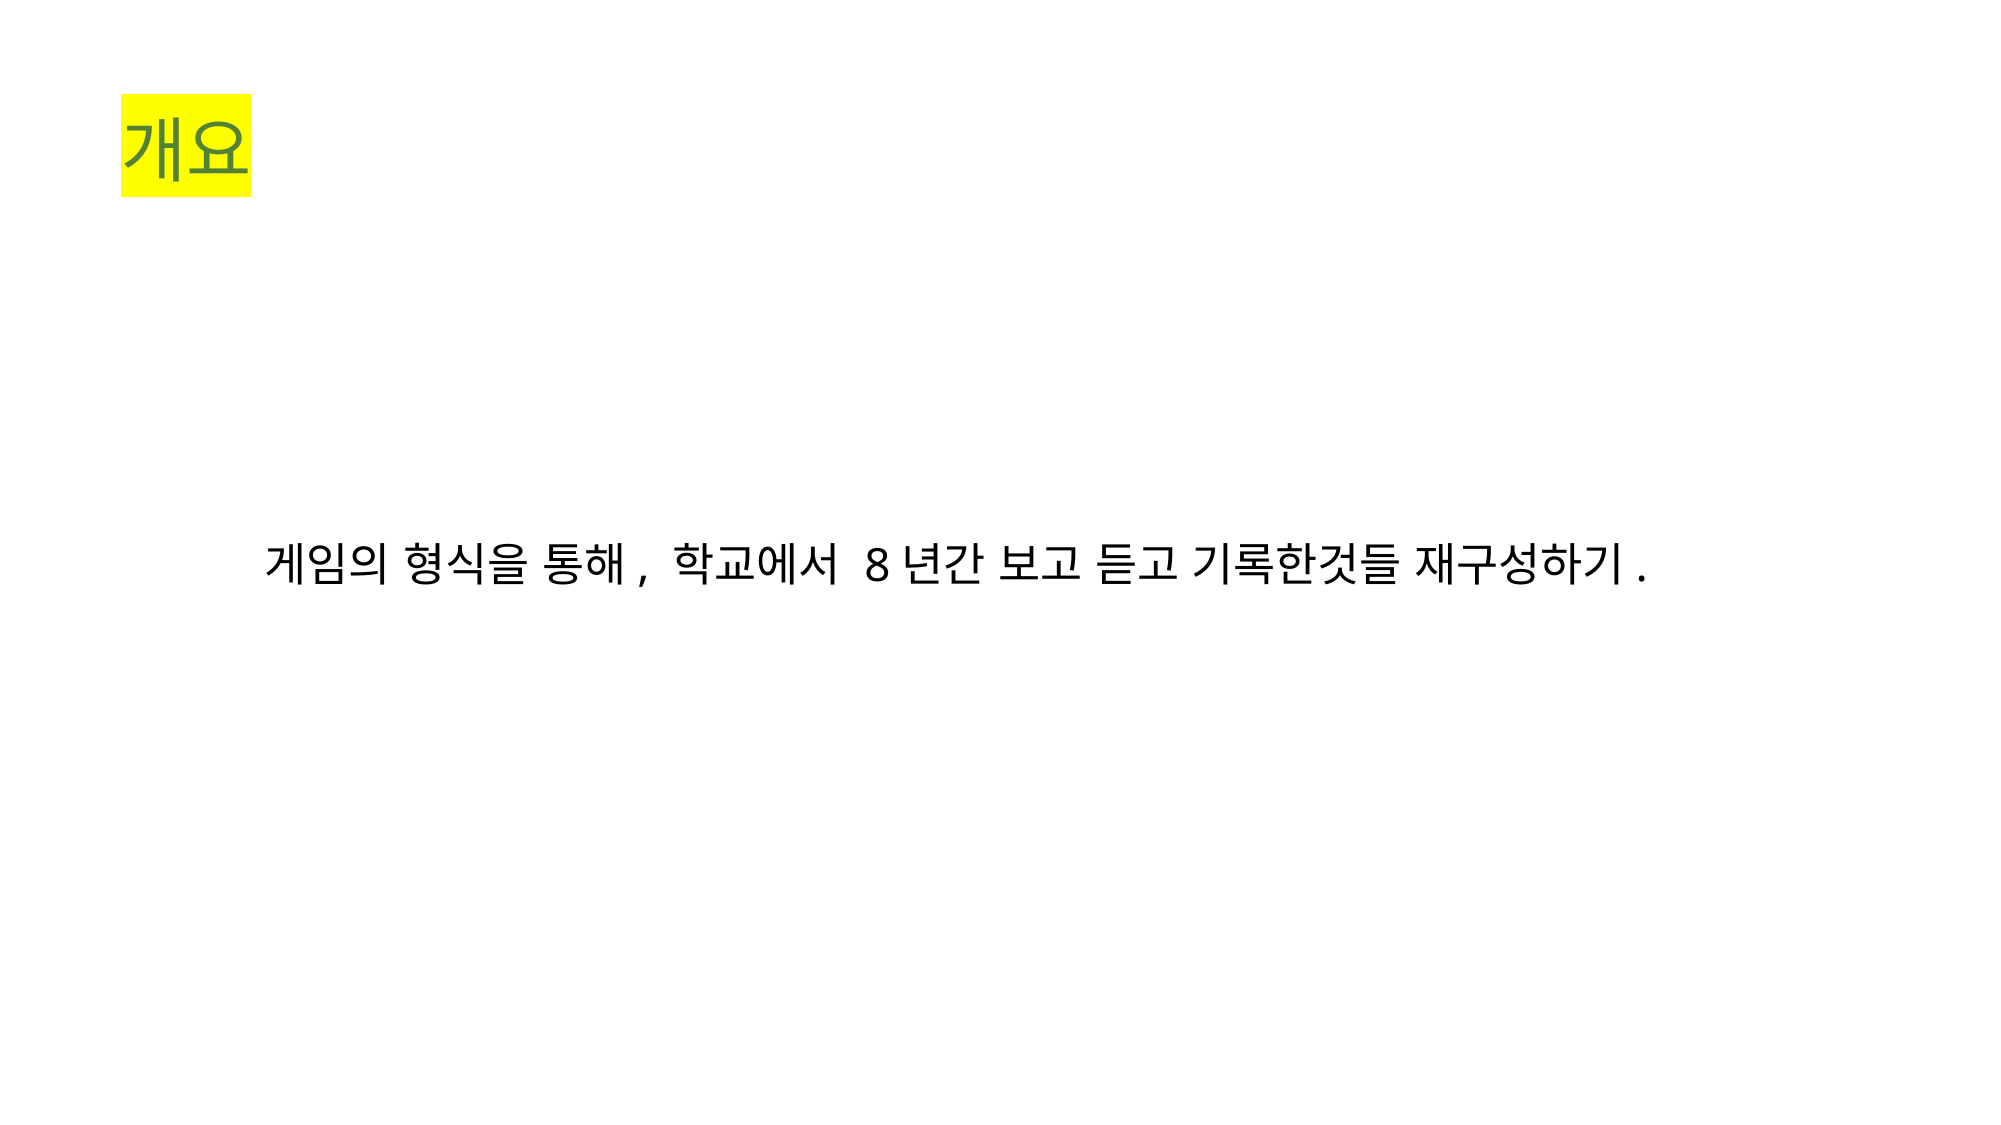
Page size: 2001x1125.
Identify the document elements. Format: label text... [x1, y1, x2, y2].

text_box 게임의 형식을 통해, 학교에서 8년간 보고 듣고 기록한것들 재구성하기. [249, 534, 1750, 628]
text_box 개요 [106, 86, 1607, 221]
